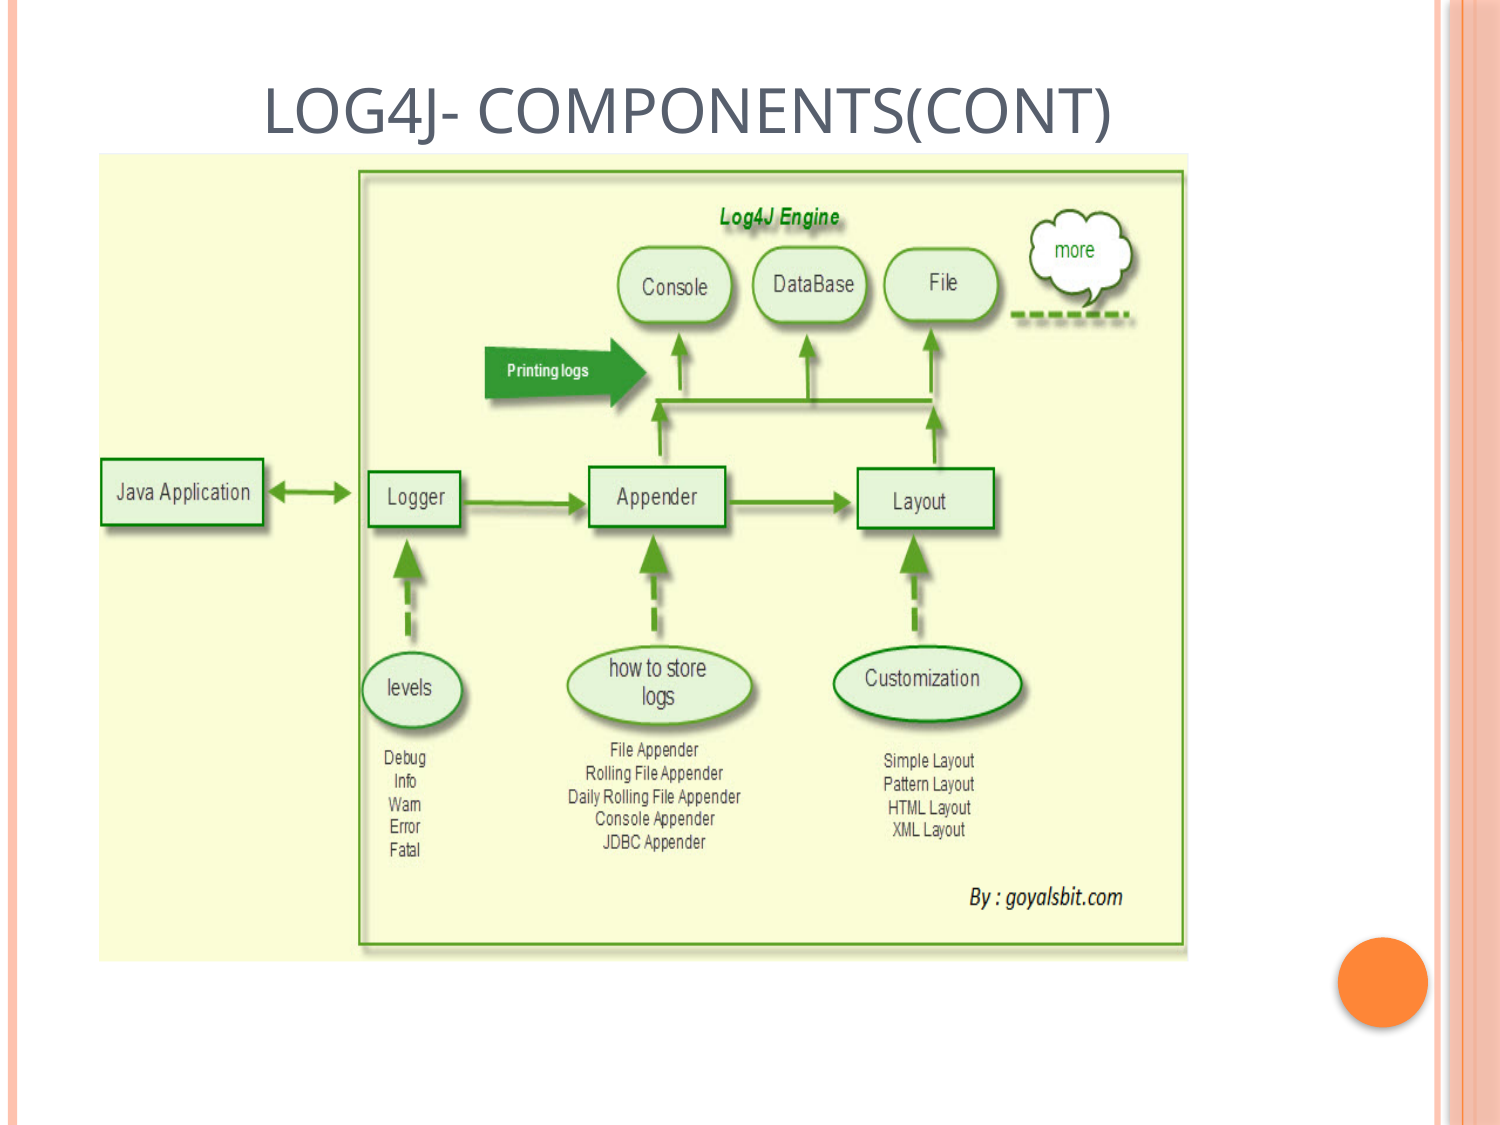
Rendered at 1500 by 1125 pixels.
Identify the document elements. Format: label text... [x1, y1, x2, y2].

picture [99, 153, 1226, 972]
title Log4j- components(cont) [75, 45, 1300, 154]
